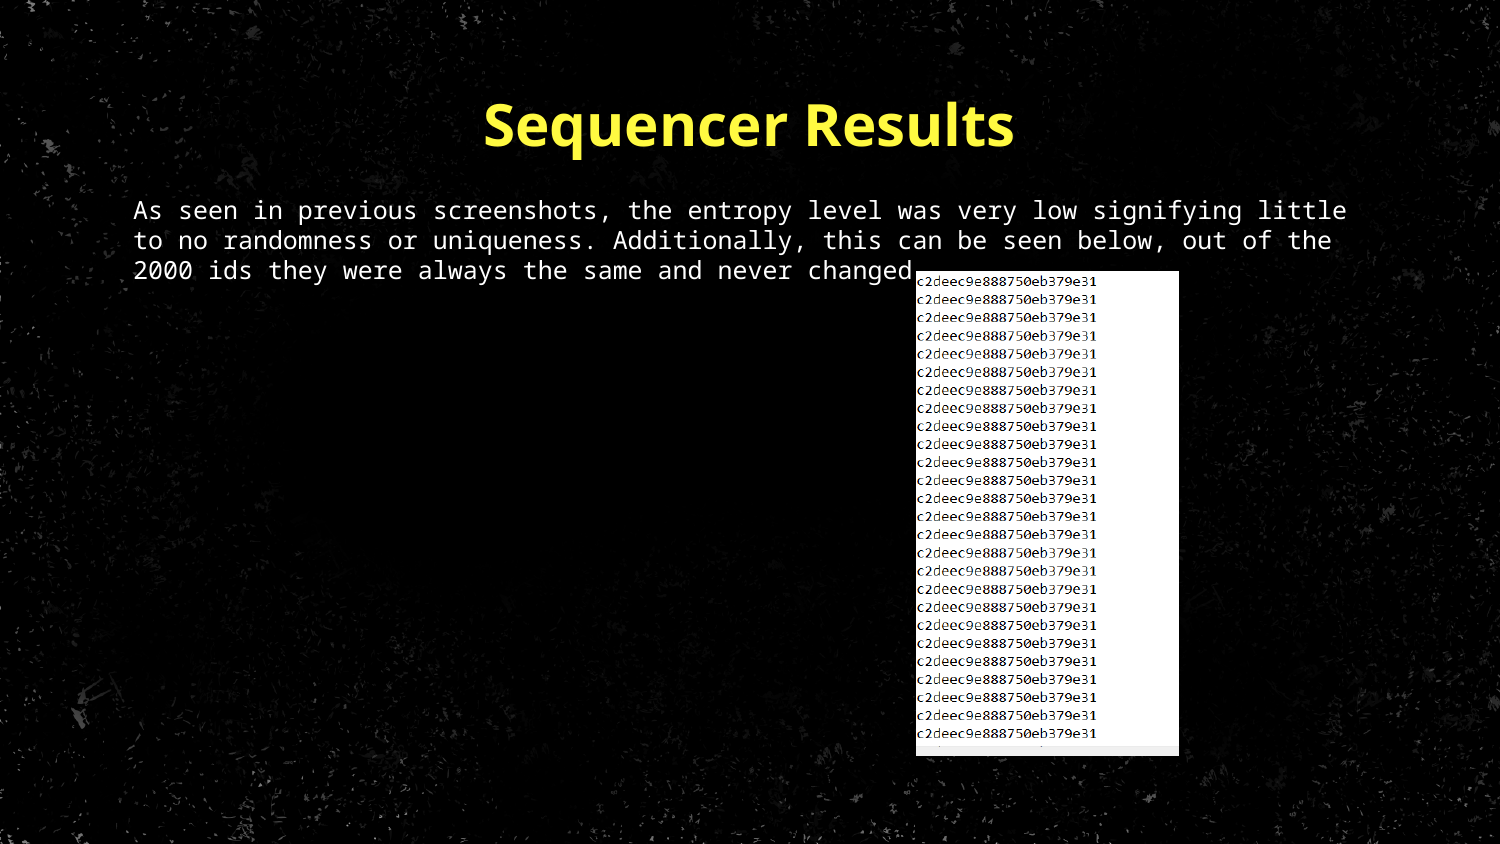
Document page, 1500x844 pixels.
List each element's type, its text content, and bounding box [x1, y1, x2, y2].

title Sequencer Results [118, 72, 1382, 167]
picture [0, 0, 1500, 844]
list As seen in previous screenshots, the entropy level was very low signifying little to no randomness or uniqueness. Additionally, this can be seen below, out of the 2000 ids they were always the same and never changed. [118, 179, 1382, 756]
